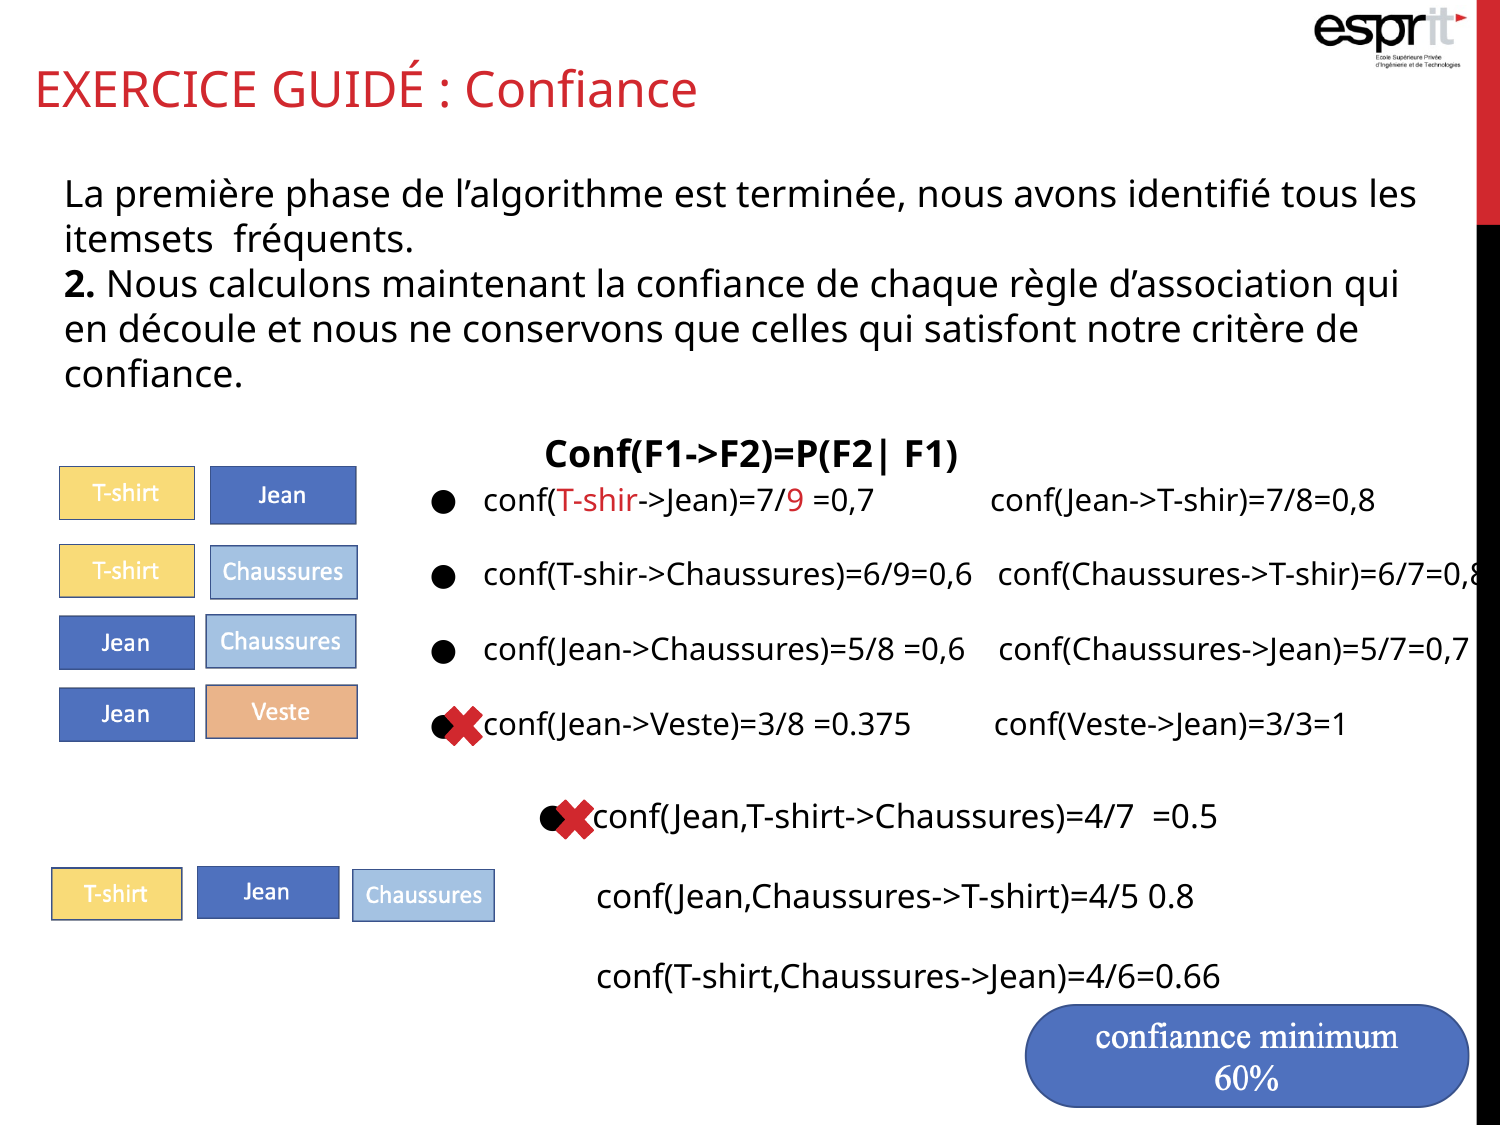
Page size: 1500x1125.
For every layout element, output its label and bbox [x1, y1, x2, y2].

picture [57, 464, 359, 743]
title [19, 19, 1296, 126]
text_box [48, 155, 1500, 757]
picture [1312, 5, 1471, 69]
picture [48, 864, 496, 923]
picture [1022, 1002, 1470, 1109]
text_box [502, 780, 1306, 1010]
